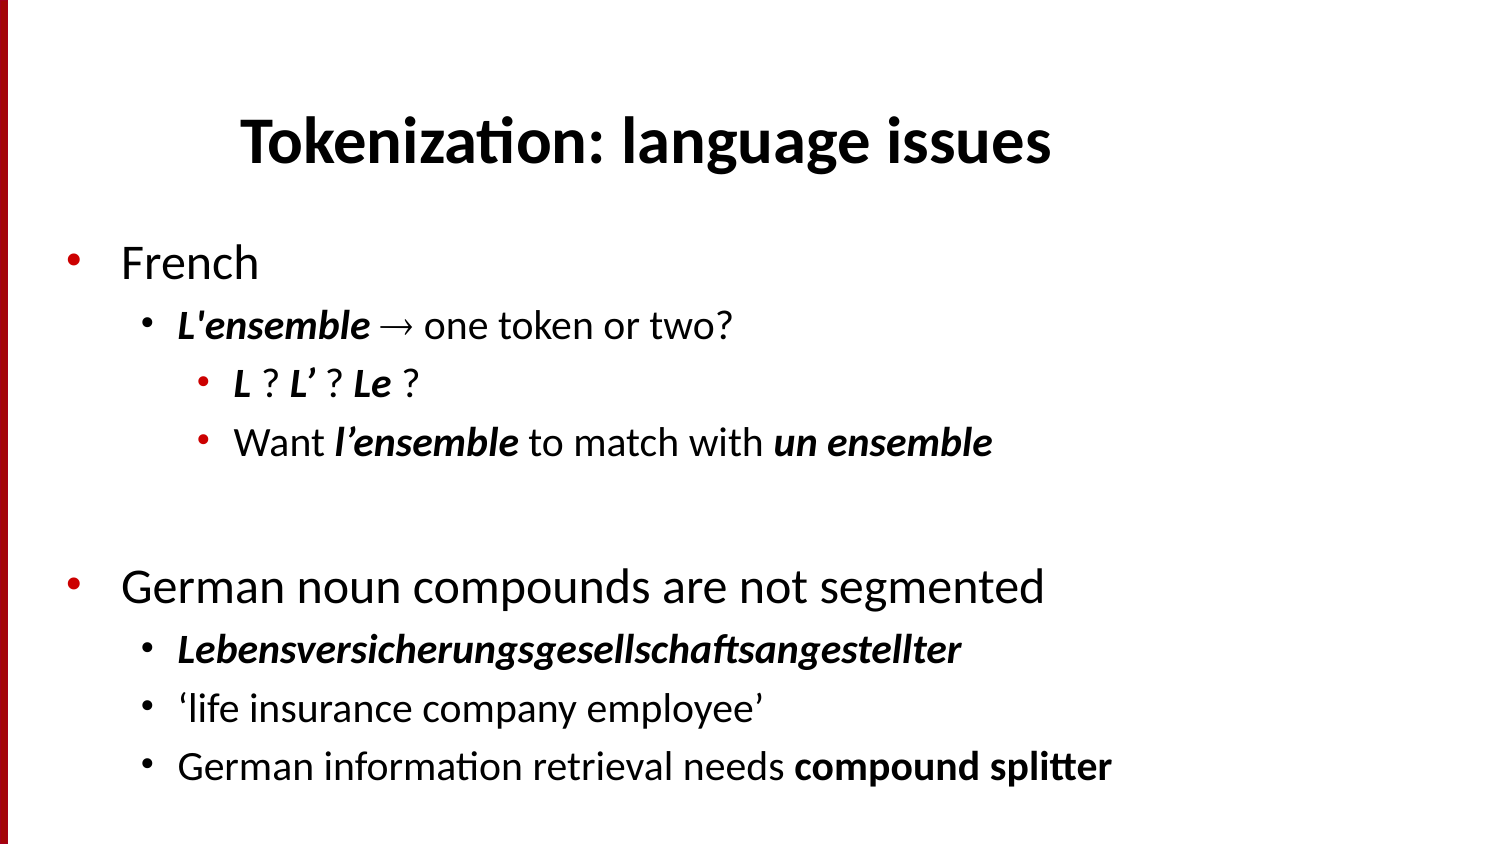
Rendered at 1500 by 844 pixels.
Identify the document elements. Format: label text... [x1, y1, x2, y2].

list French L'ensemble  one token or two? L ? L’ ? Le ? Want l’ensemble to match with un ensemble German noun compounds are not segmented Lebensversicherungsgesellschaftsangestellter ‘life insurance company employee’ German information retrieval needs compound splitter [50, 221, 1450, 810]
title Tokenization: language issues [225, 62, 1450, 185]
